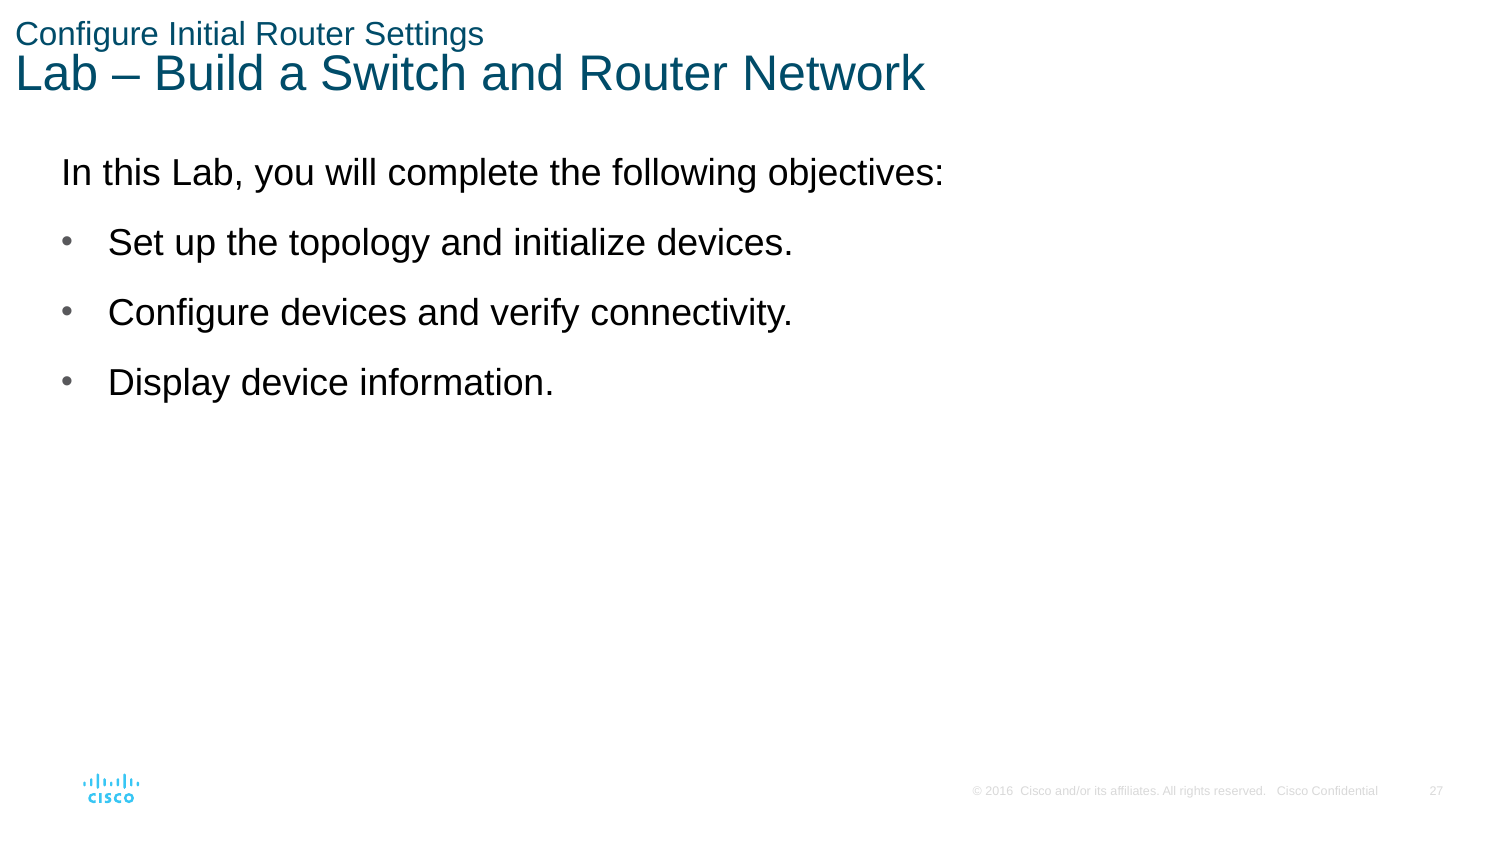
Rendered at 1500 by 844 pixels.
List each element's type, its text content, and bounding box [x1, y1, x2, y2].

list In this Lab, you will complete the following objectives: Set up the topology and initialize devices. Configure devices and verify connectivity. Display device information. [46, 140, 1329, 547]
title Configure Initial Router Settings Lab – Build a Switch and Router Network [0, 0, 1369, 121]
